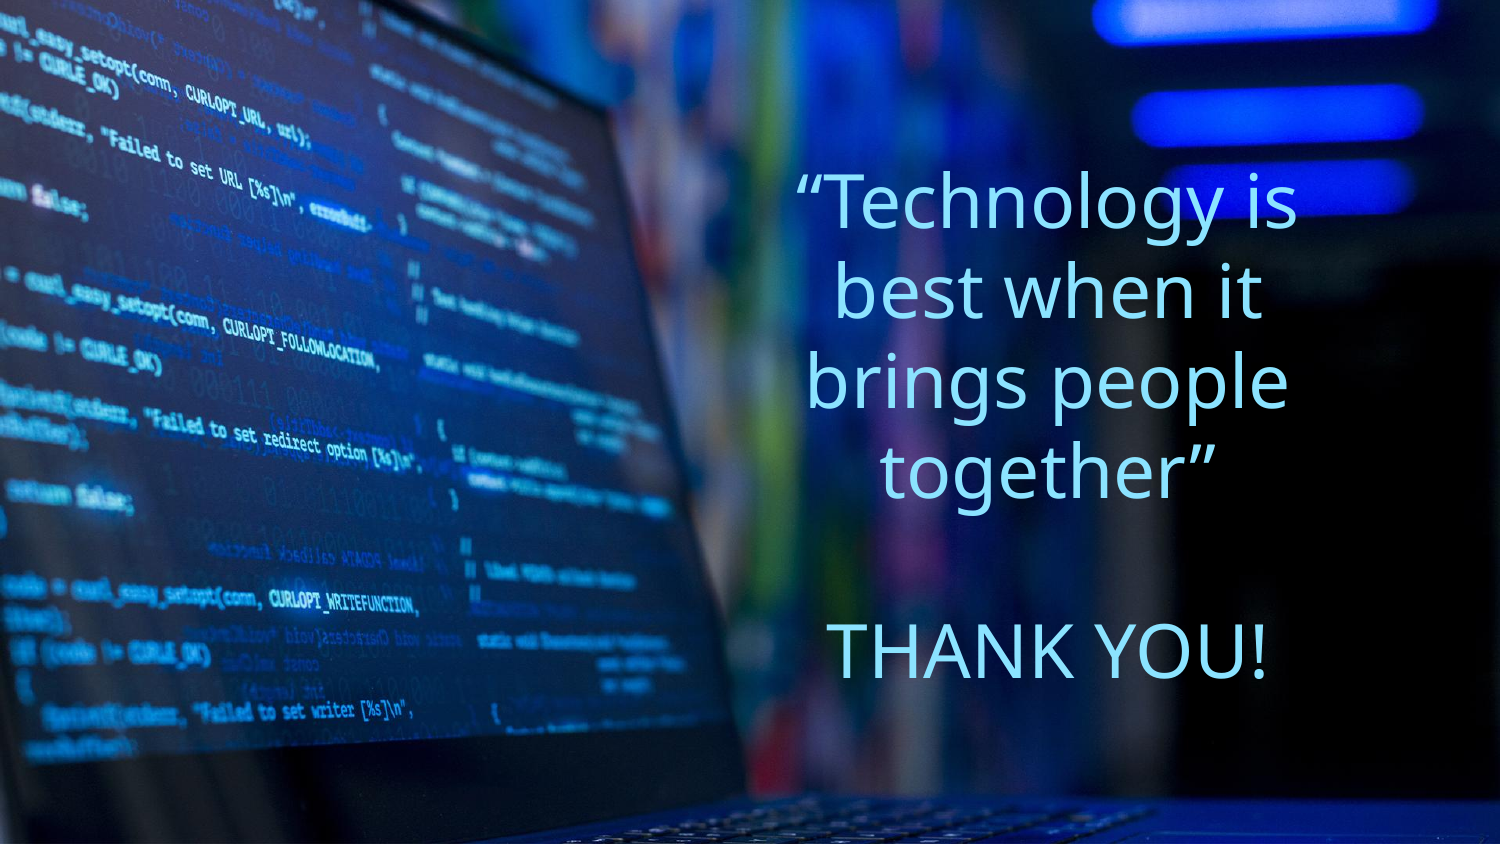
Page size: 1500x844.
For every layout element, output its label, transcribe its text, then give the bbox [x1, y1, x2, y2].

picture [0, 0, 1500, 844]
title “Technology is best when it brings people together” THANK YOU! [750, 132, 1347, 804]
